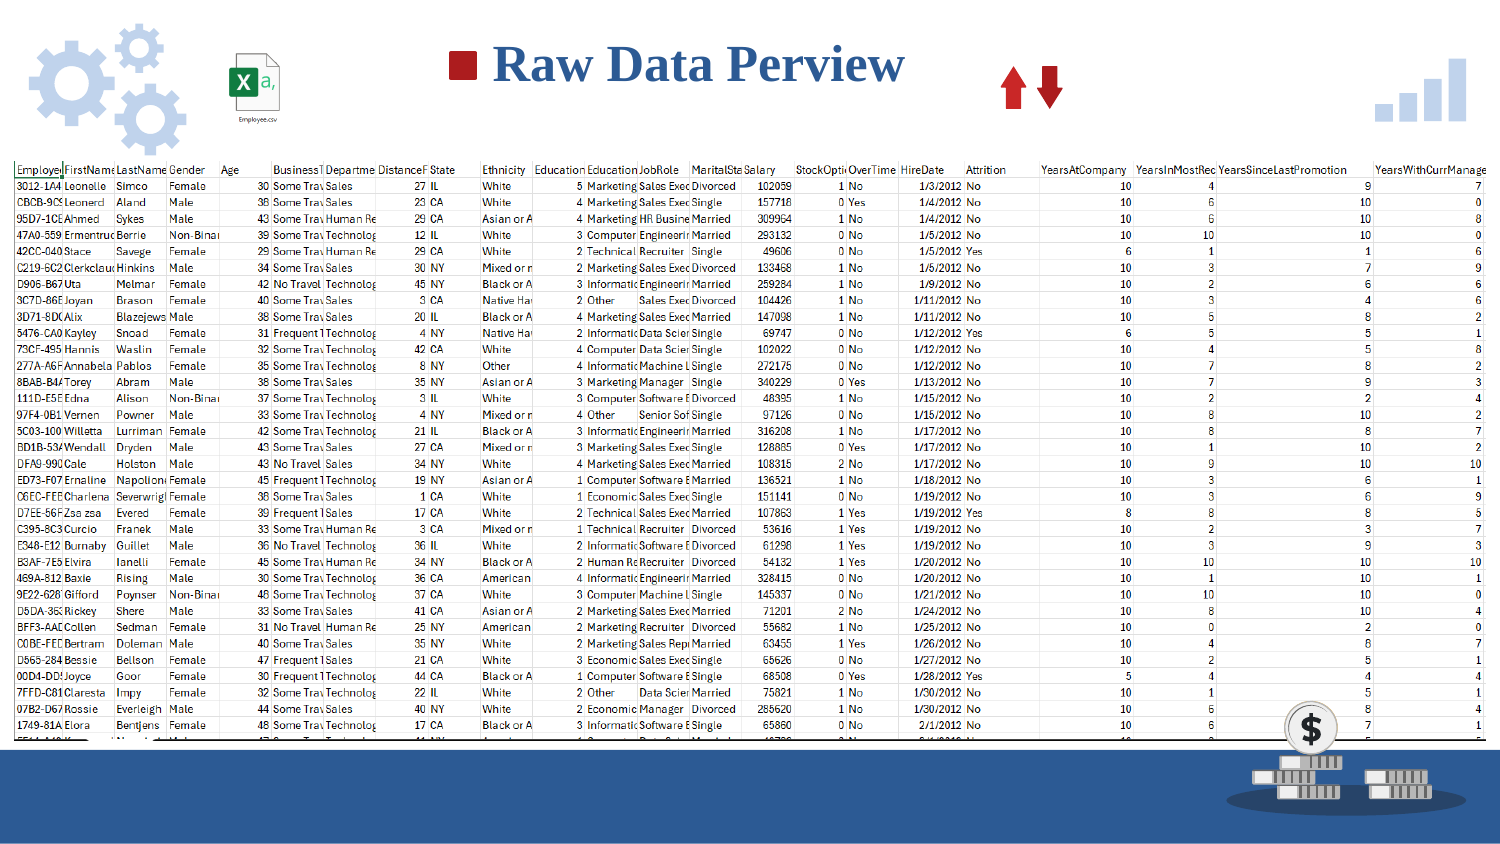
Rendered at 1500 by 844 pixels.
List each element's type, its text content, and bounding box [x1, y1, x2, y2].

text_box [1251, 699, 1433, 800]
title Raw Data Perview [475, 14, 923, 118]
text_box [449, 51, 477, 80]
text_box [1226, 790, 1467, 816]
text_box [1375, 58, 1467, 122]
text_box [28, 23, 187, 156]
picture [14, 160, 1486, 741]
picture [217, 44, 296, 133]
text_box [1000, 65, 1063, 110]
